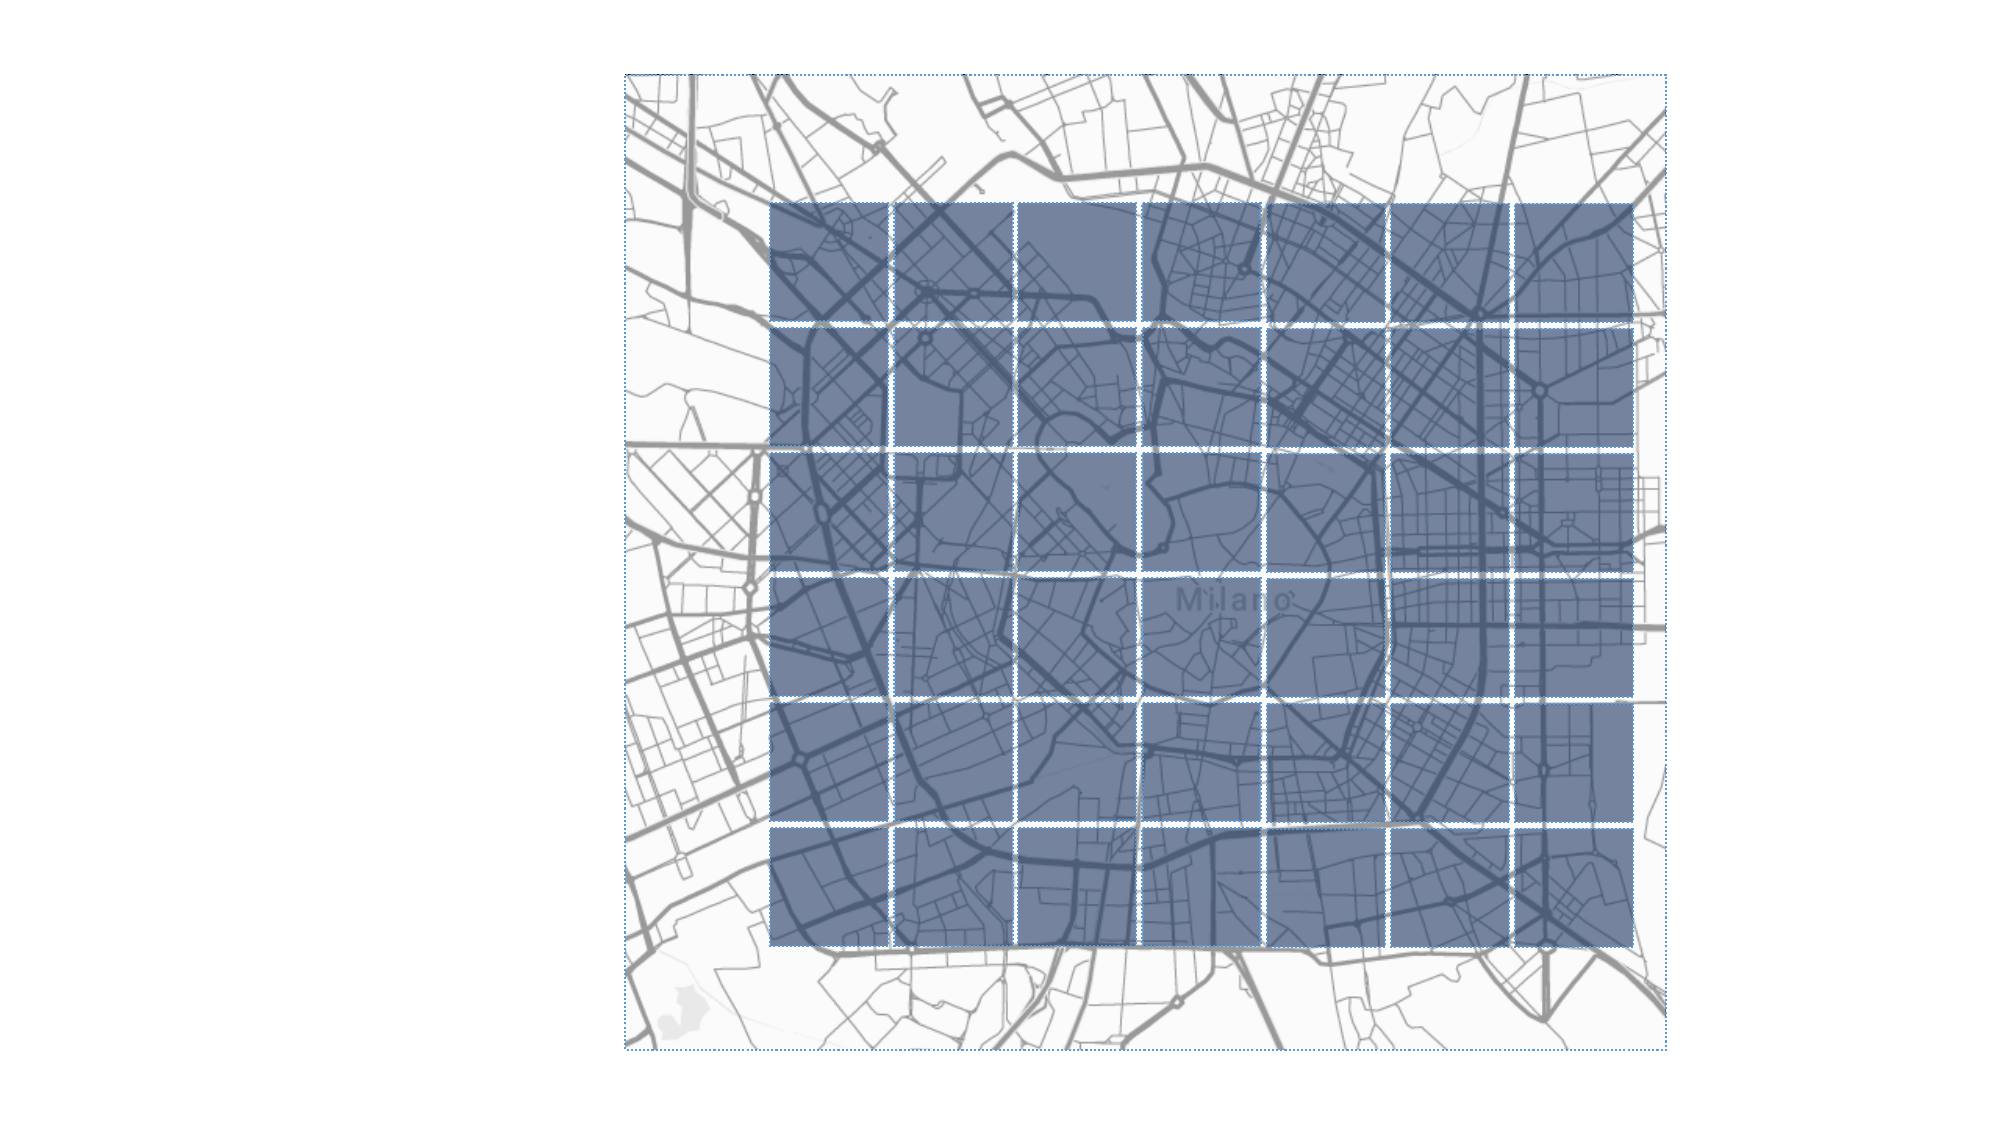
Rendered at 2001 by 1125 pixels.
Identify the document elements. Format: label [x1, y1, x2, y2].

picture [625, 74, 1666, 1050]
